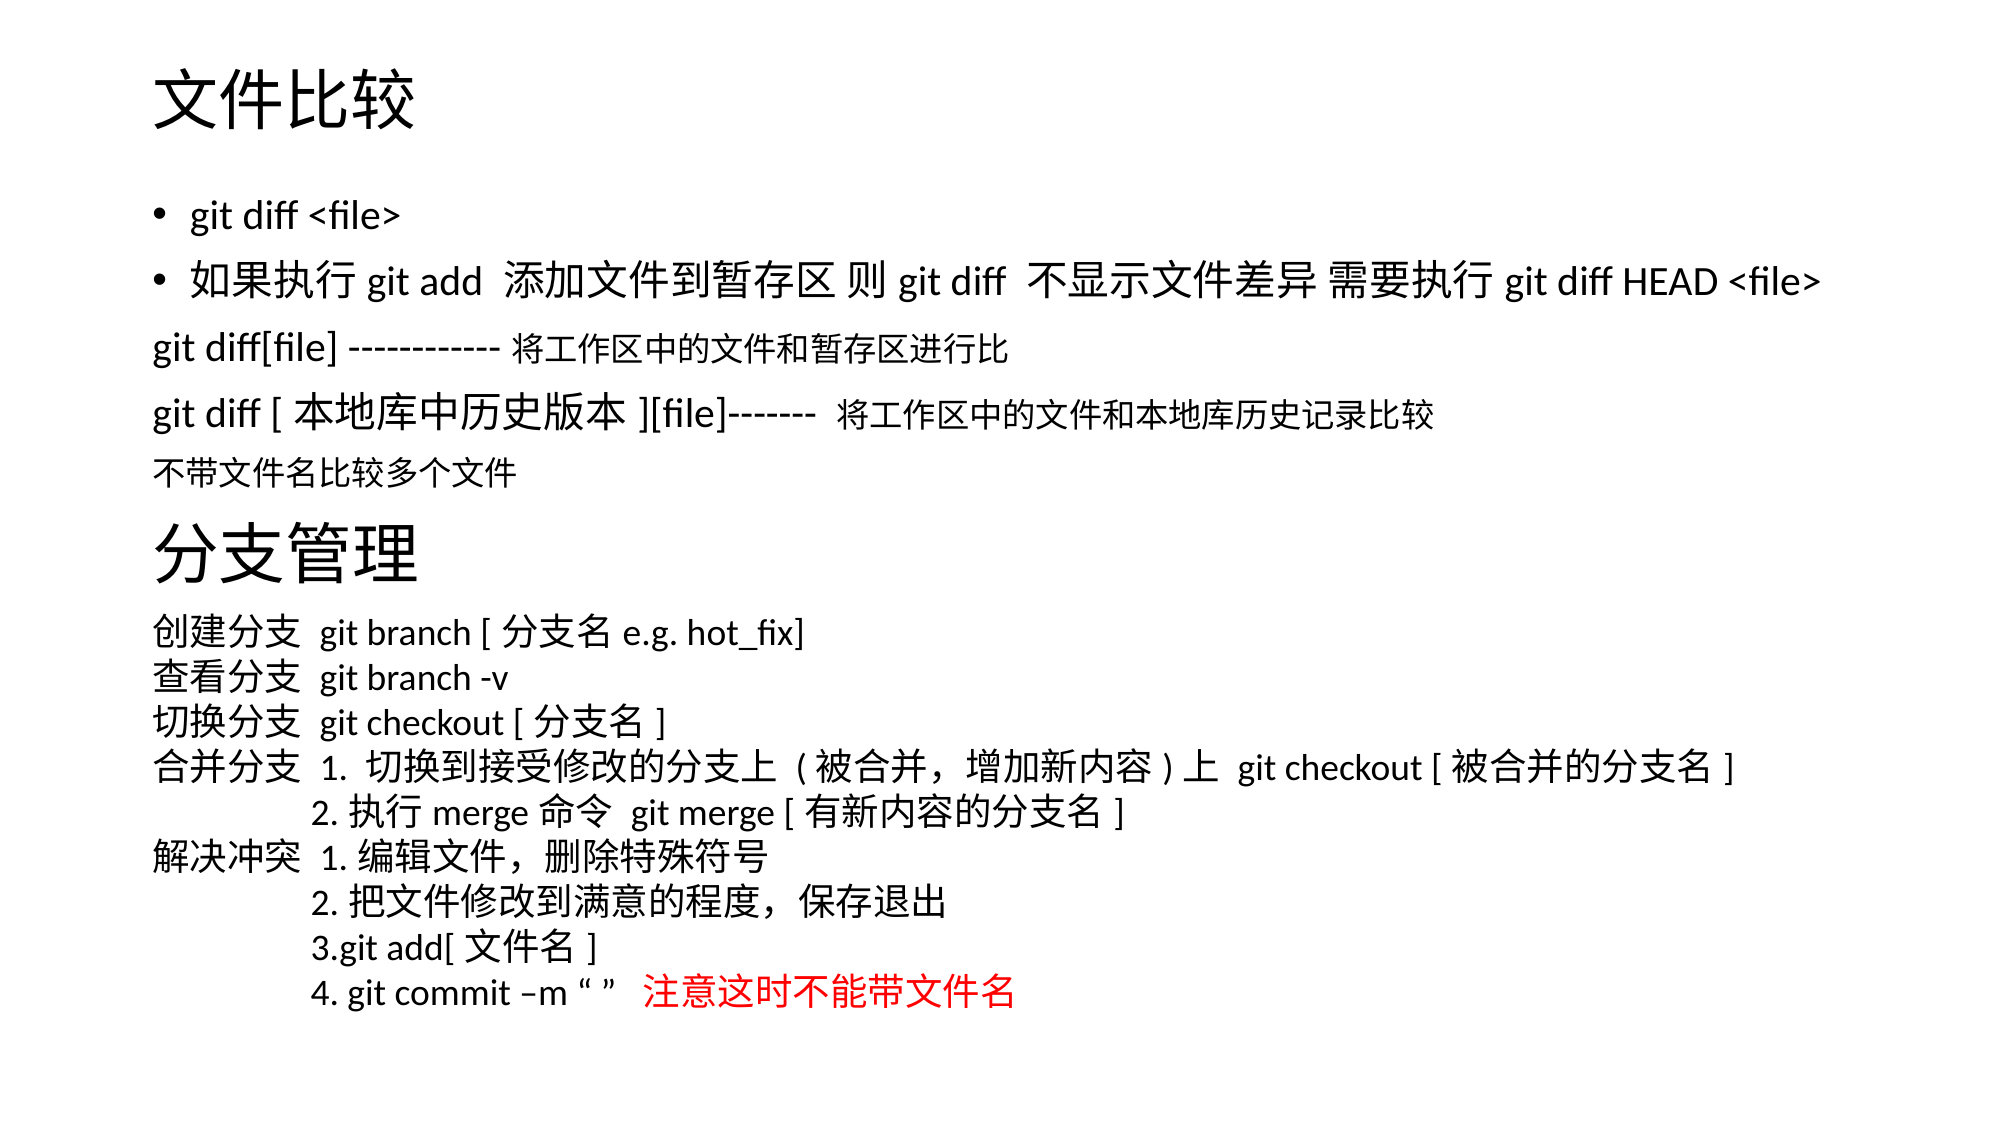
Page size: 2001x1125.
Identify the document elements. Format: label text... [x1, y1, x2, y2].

title 文件比较 [137, 59, 1863, 147]
list git diff <file> 如果执行git add 添加文件到暂存区 则git diff 不显示文件差异 需要执行git diff HEAD <file> git diff[file] ------------将工作区中的文件和暂存区进行比 git diff [本地库中历史版本][file]------- 将工作区中的文件和本地库历史记录比较 不带文件名比较多个文件 [137, 186, 1863, 505]
text_box 创建分支 git branch [分支名e.g. hot_fix] 查看分支 git branch -v 切换分支 git checkout [分支名] 合并分支 1. 切换到接受修改的分支上 (被合并，增加新内容)上 git checkout [被合并的分支名] 2.执行merge命令 git merge [有新内容的分支名] 解决冲突 1.编辑文件，删除特殊符号 2.把文件修改到满意的程度，保存退出 3.git add[文件名] 4. git commit –m “ ” 注意这时不能带文件名 [137, 600, 1863, 1125]
text_box 分支管理 [137, 504, 1091, 599]
